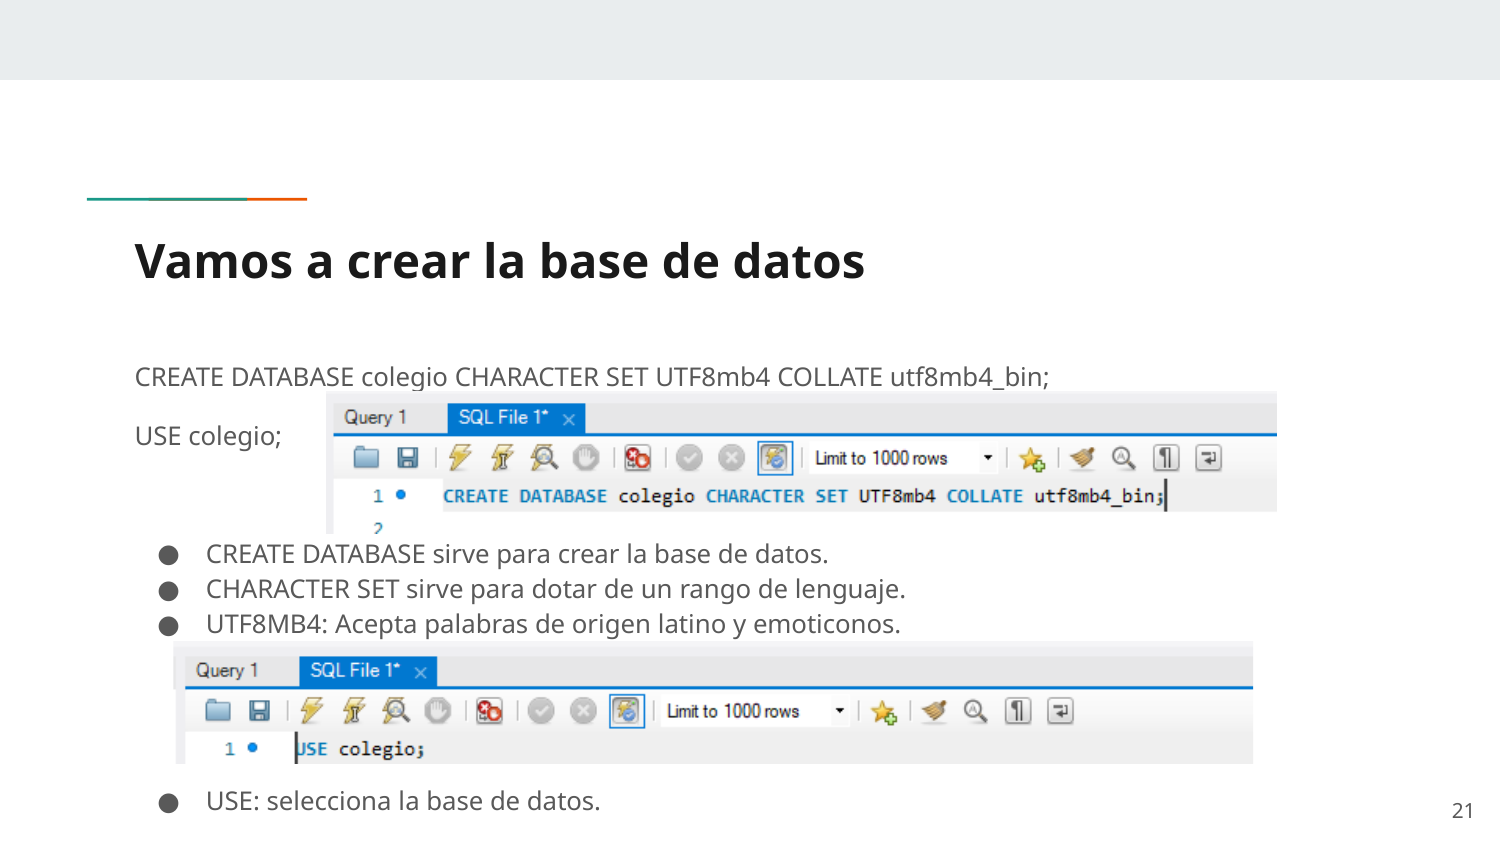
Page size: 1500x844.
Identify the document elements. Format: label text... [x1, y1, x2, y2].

picture [326, 391, 1277, 534]
list CREATE DATABASE colegio CHARACTER SET UTF8mb4 COLLATE utf8mb4_bin; USE colegio; CREATE DATABASE sirve para crear la base de datos. CHARACTER SET sirve para dotar de un rango de lenguaje. UTF8MB4: Acepta palabras de origen latino y emoticonos. USE: selecciona la base de datos. [119, 341, 1381, 835]
title Vamos a crear la base de datos [119, 216, 1381, 305]
picture [173, 641, 1254, 765]
slide_number ‹#› [1400, 779, 1491, 844]
